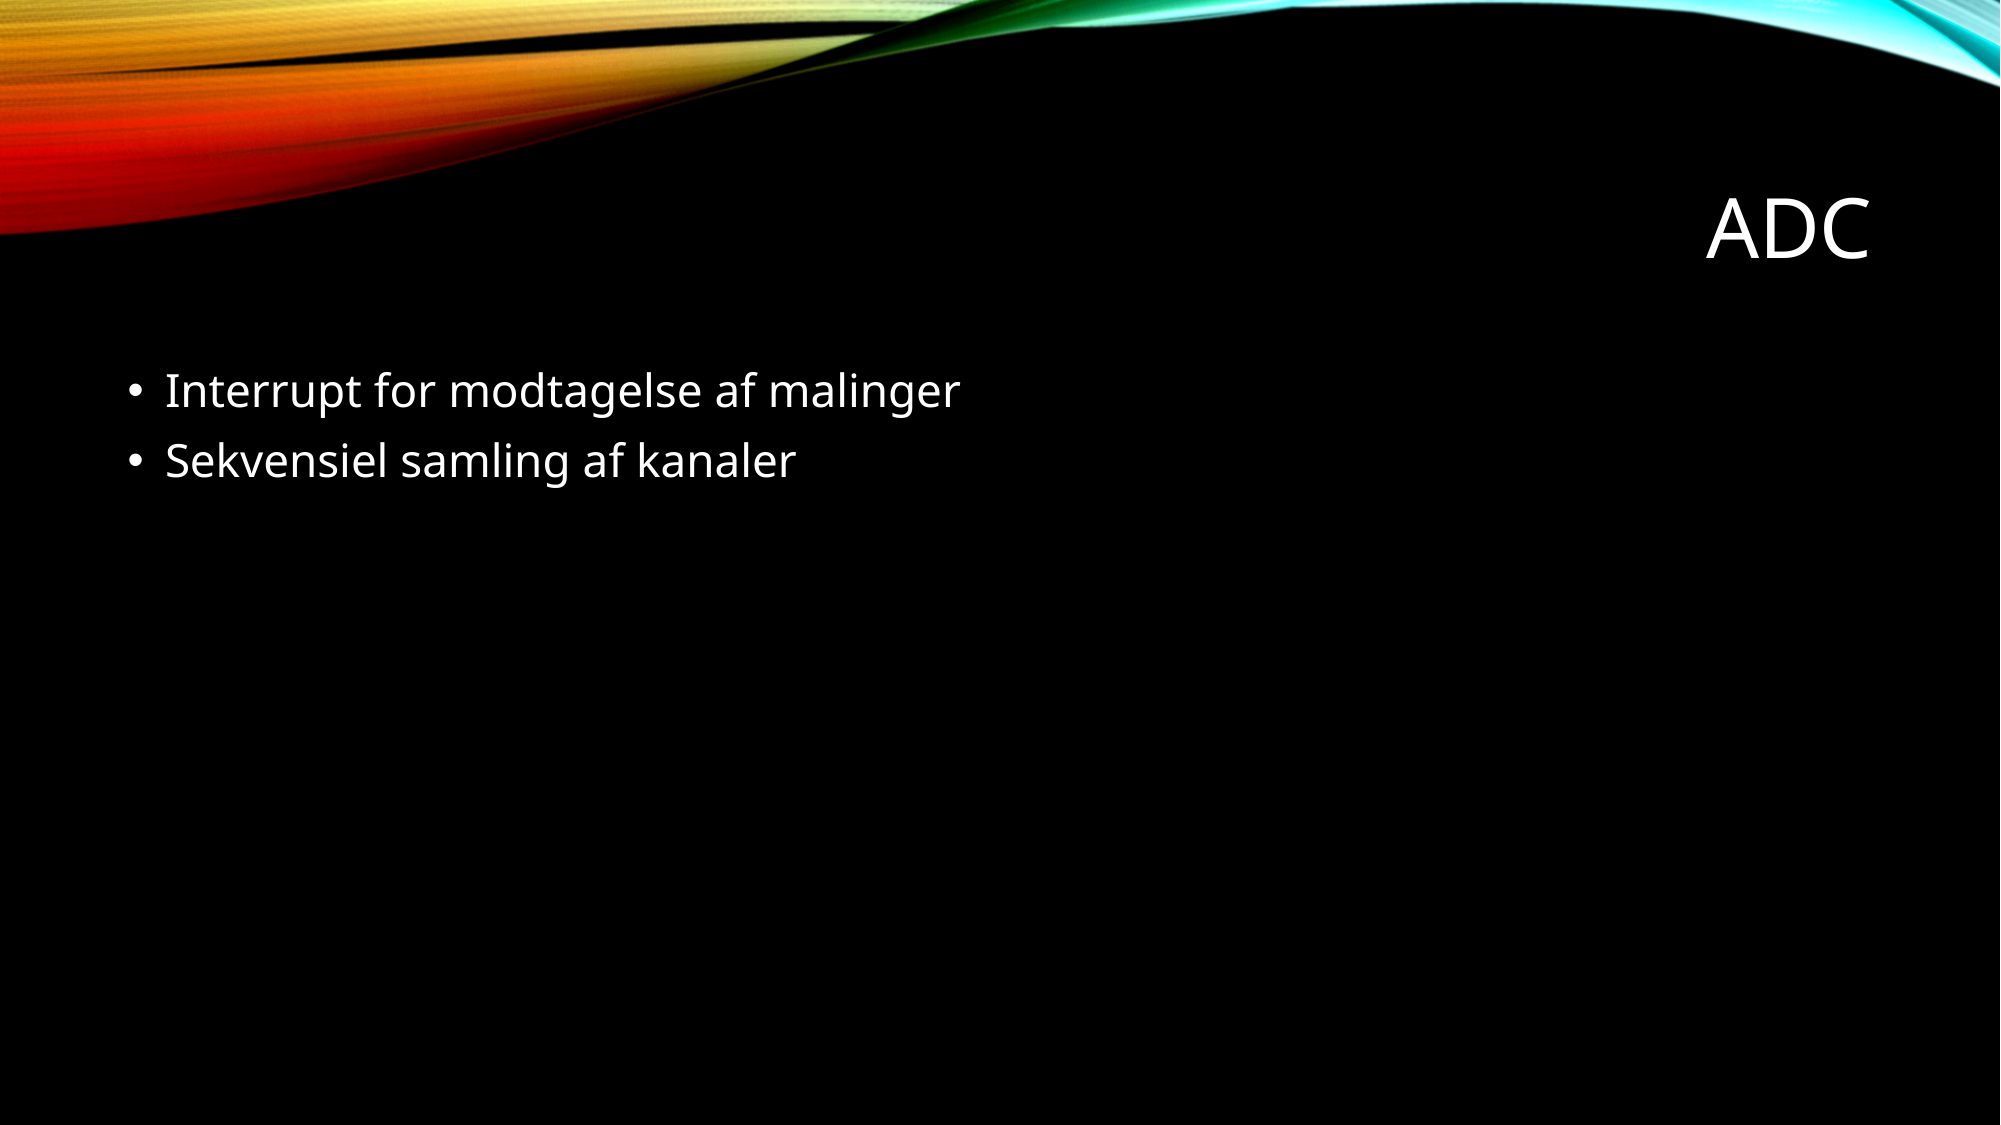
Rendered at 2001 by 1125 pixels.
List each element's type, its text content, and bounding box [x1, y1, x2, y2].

list Interrupt for modtagelse af malinger Sekvensiel samling af kanaler [112, 360, 1888, 1021]
title ADC [474, 125, 1888, 338]
picture [0, 0, 2000, 237]
